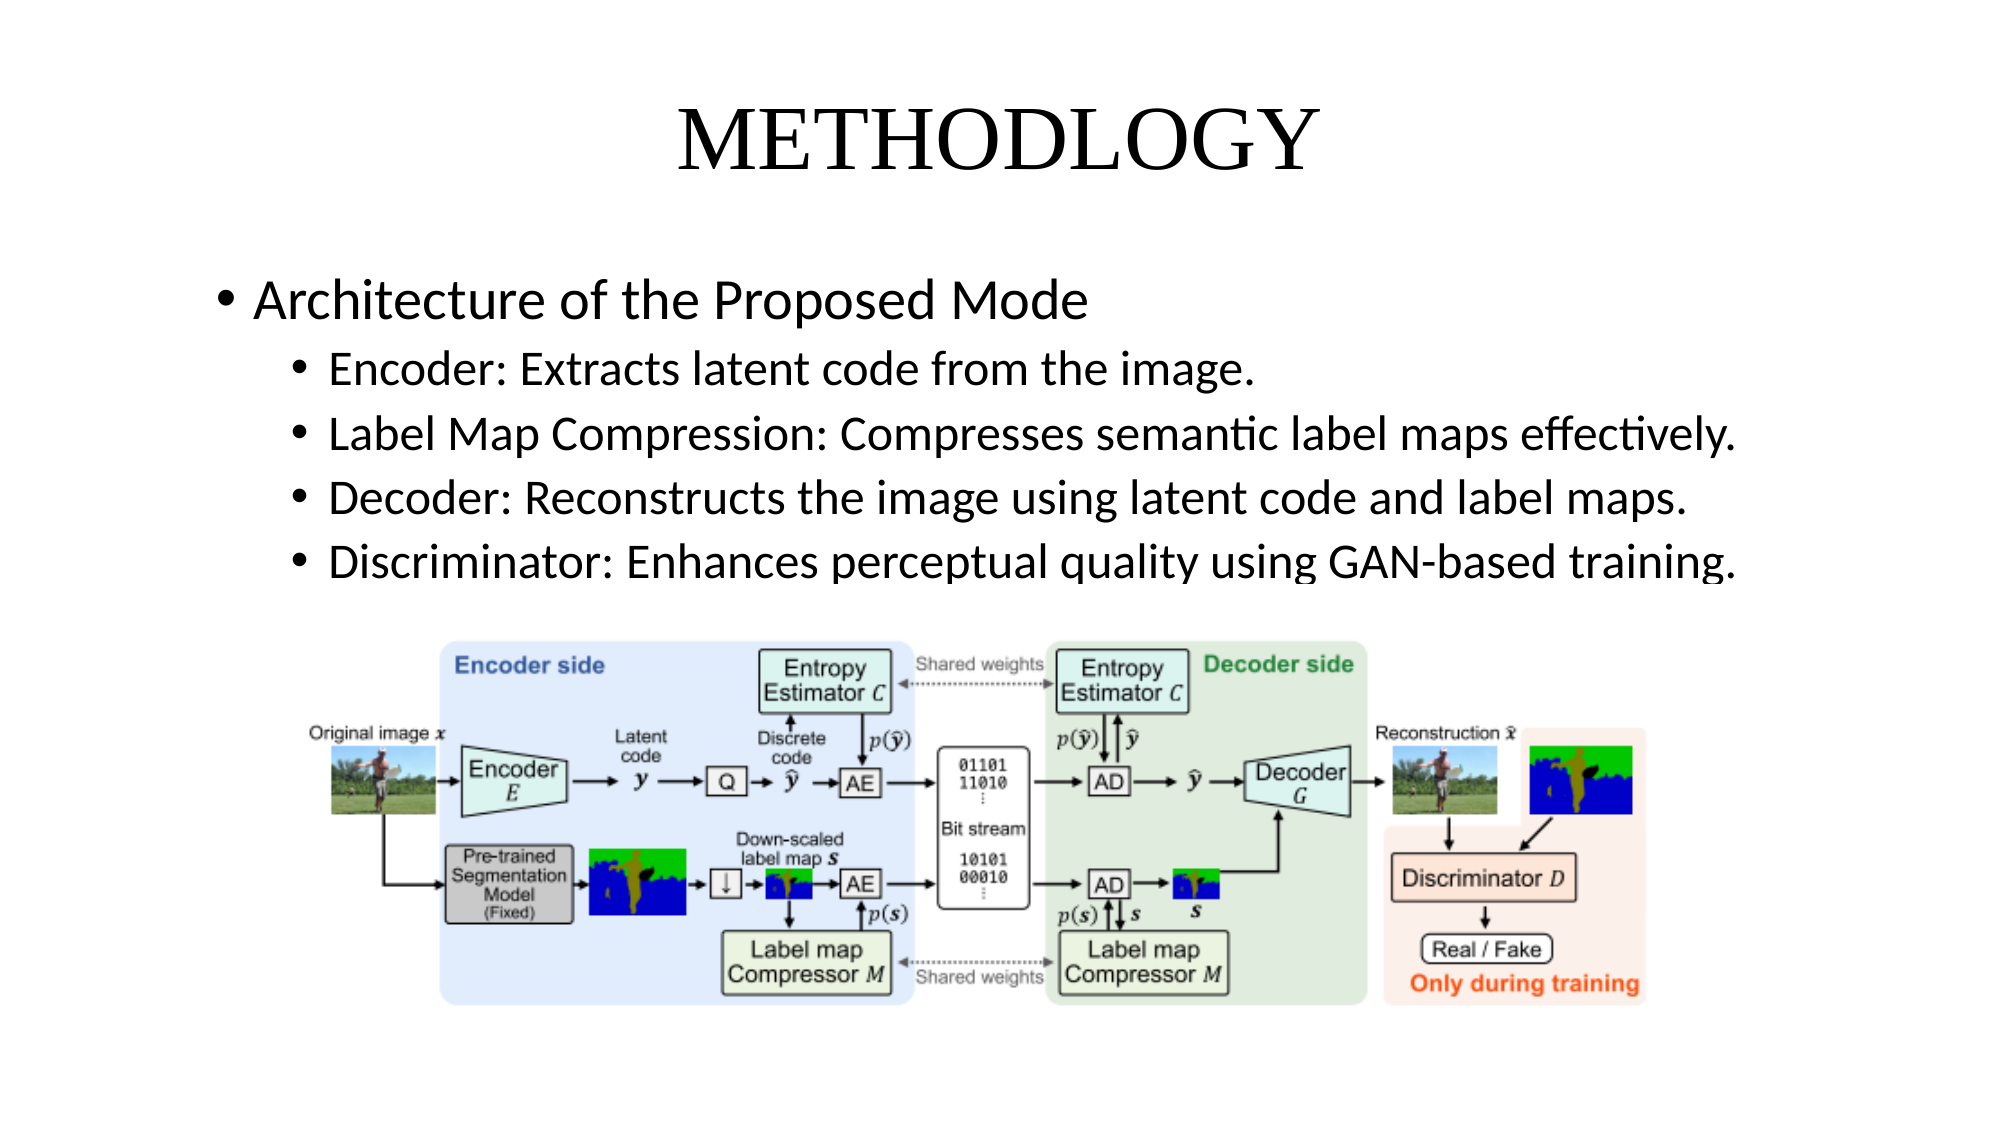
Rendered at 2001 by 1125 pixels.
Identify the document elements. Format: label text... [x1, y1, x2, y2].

title METHODLOGY [137, 59, 1863, 220]
list Architecture of the Proposed Mode Encoder: Extracts latent code from the image. Label Map Compression: Compresses semantic label maps effectively. Decoder: Reconstructs the image using latent code and label maps. Discriminator: Enhances perceptual quality using GAN-based training. [200, 261, 1817, 710]
picture [247, 584, 1759, 1033]
